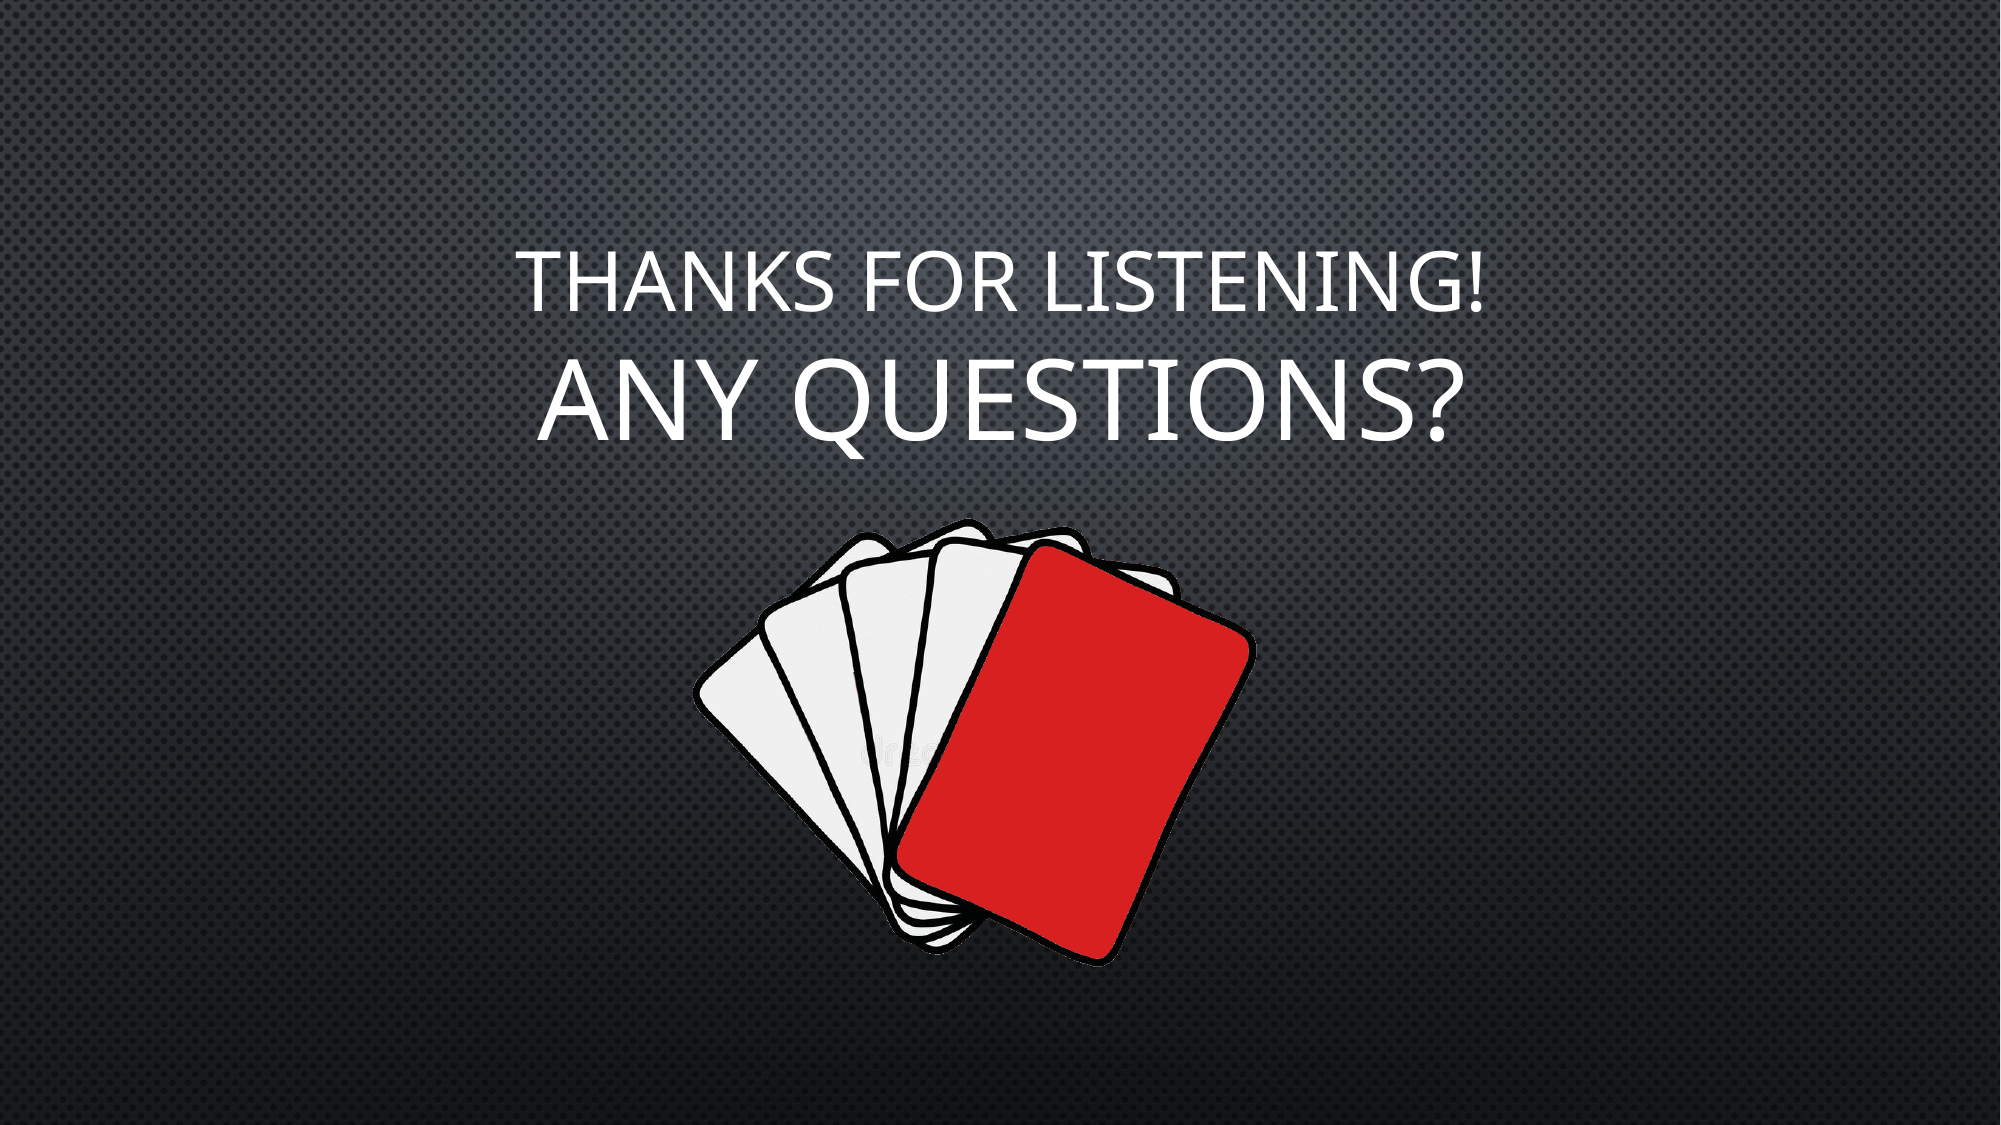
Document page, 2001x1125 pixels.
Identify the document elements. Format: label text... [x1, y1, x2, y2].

picture [680, 493, 1271, 996]
title Thanks for listening! Any Questions? [189, 188, 1815, 502]
